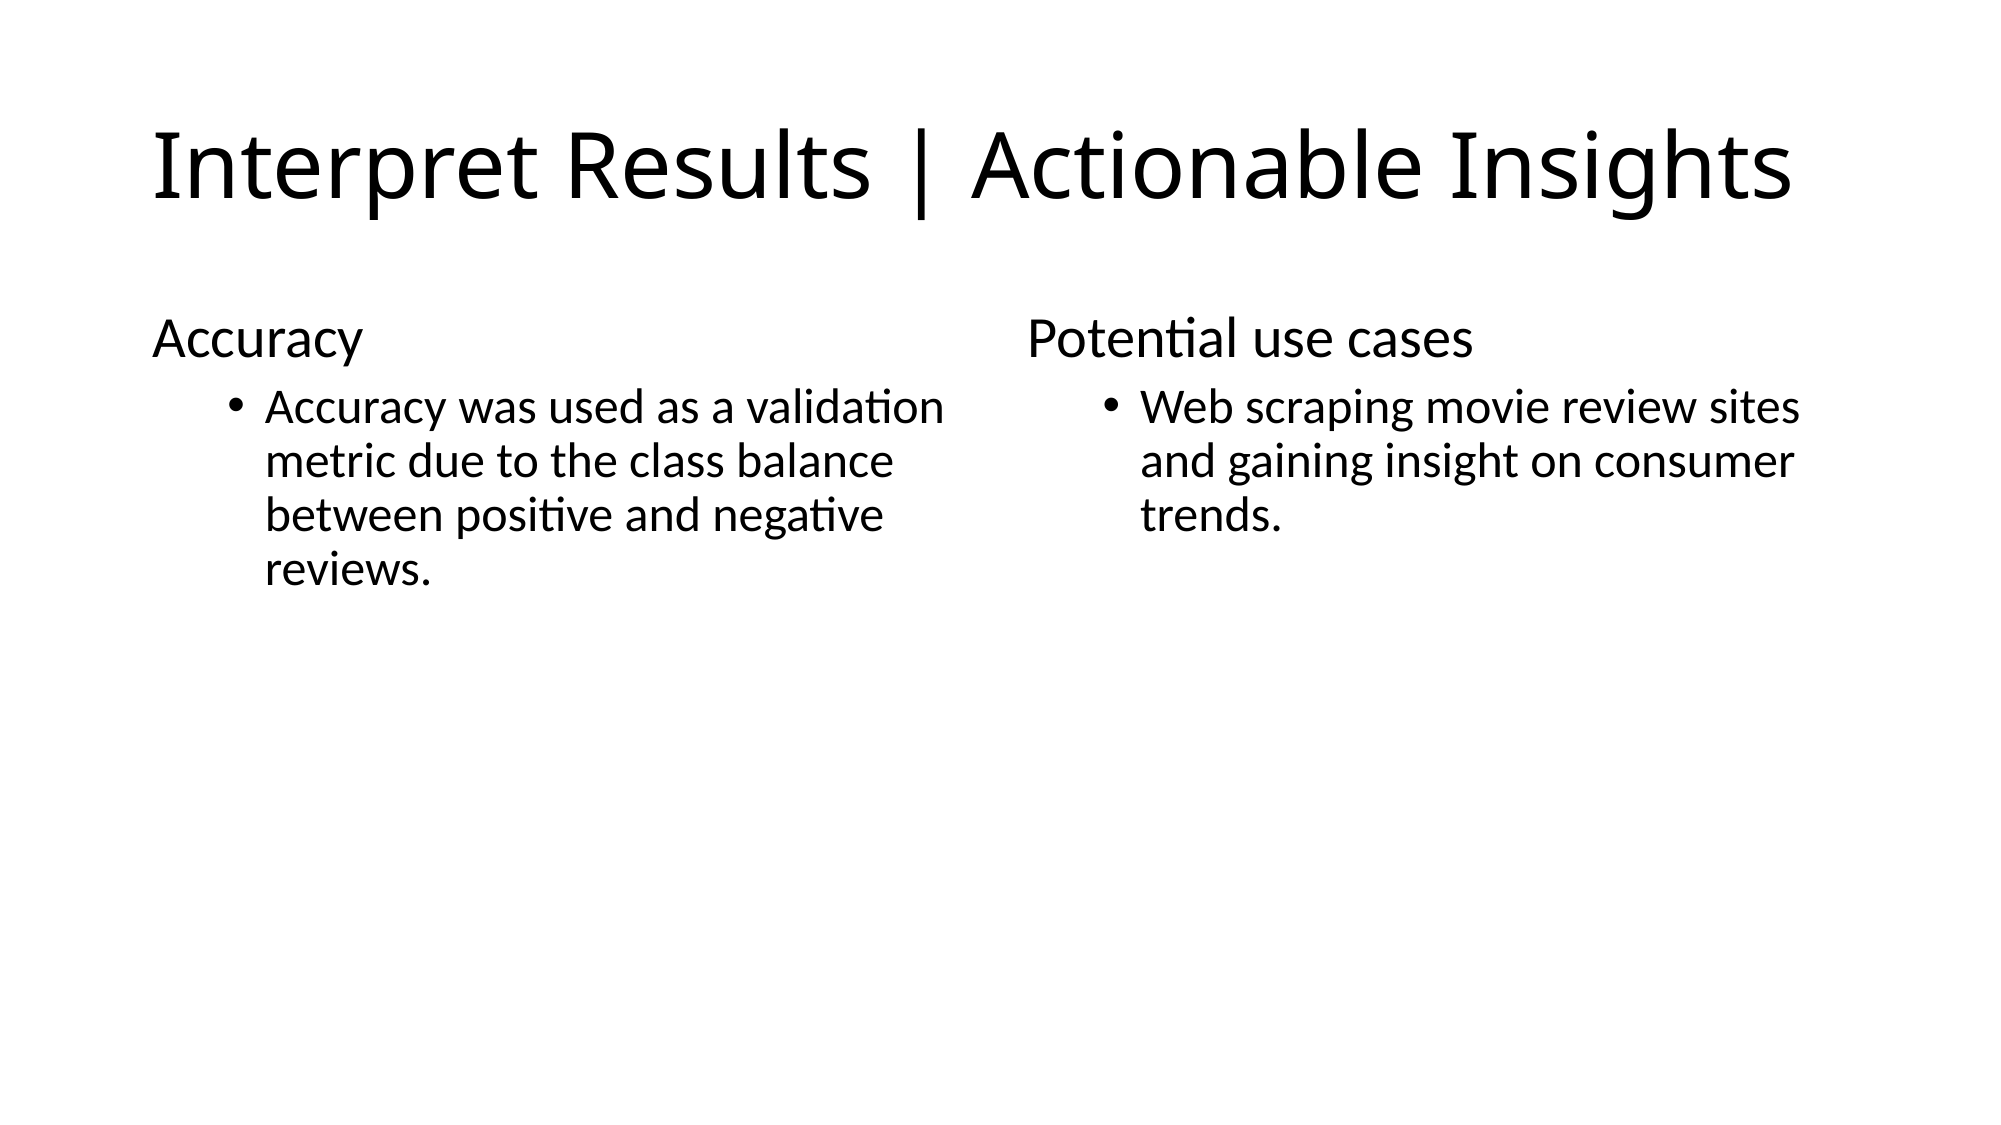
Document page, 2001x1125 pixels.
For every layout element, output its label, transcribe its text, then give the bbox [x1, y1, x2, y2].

list Potential use cases Web scraping movie review sites and gaining insight on consumer trends. [1012, 299, 1863, 1014]
title Interpret Results | Actionable Insights [137, 59, 1863, 278]
list Accuracy Accuracy was used as a validation metric due to the class balance between positive and negative reviews. [137, 299, 988, 1014]
